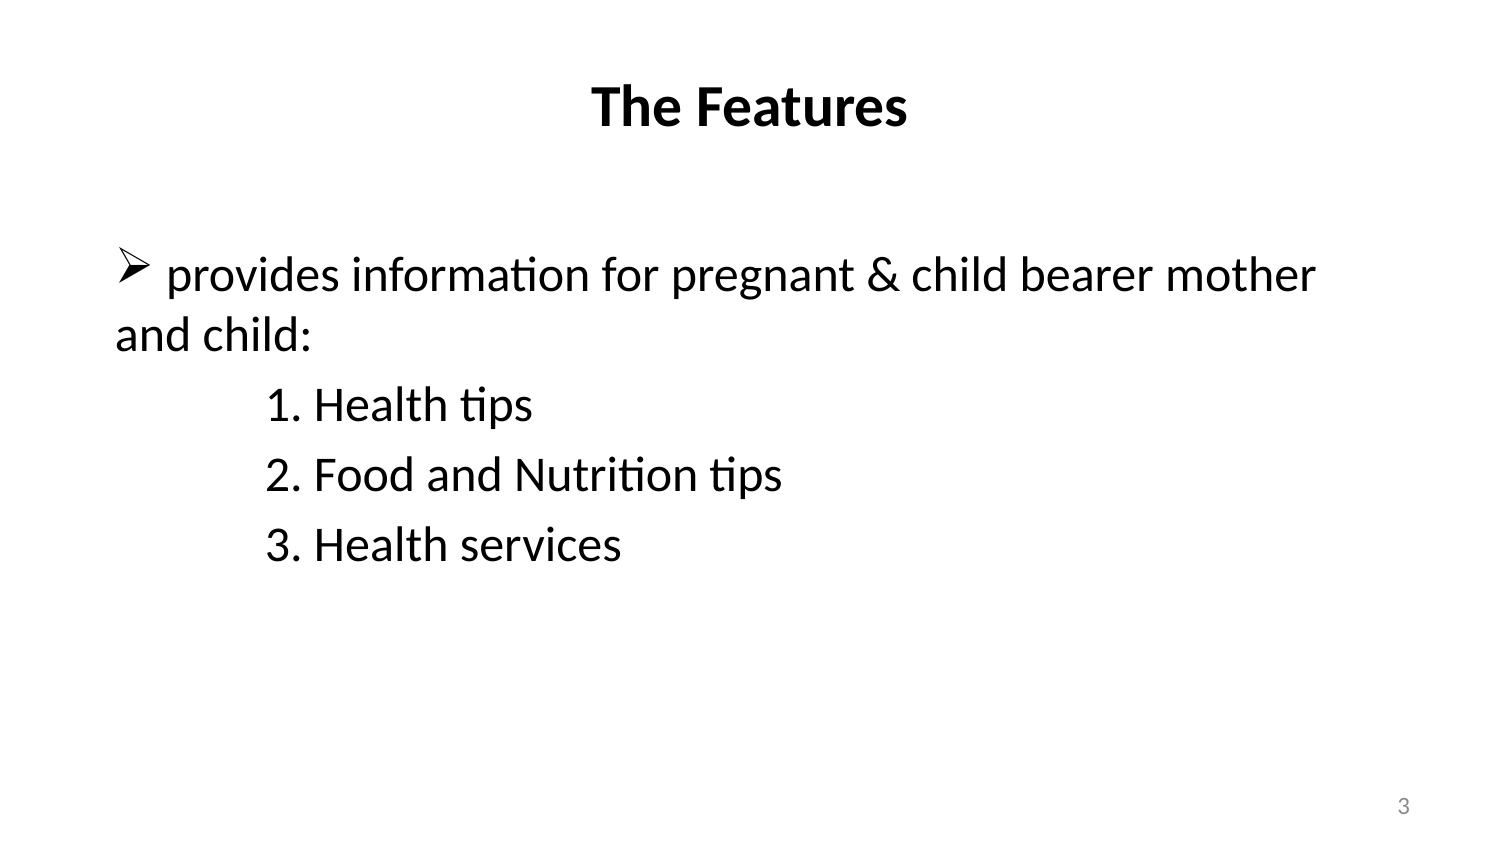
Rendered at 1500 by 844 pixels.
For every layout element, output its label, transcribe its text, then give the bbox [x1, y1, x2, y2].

slide_number 3 [1074, 782, 1425, 827]
subtitle provides information for pregnant & child bearer mother and child: 1. Health tips 2. Food and Nutrition tips 3. Health services [99, 234, 1413, 694]
title The Features [112, 59, 1388, 147]
